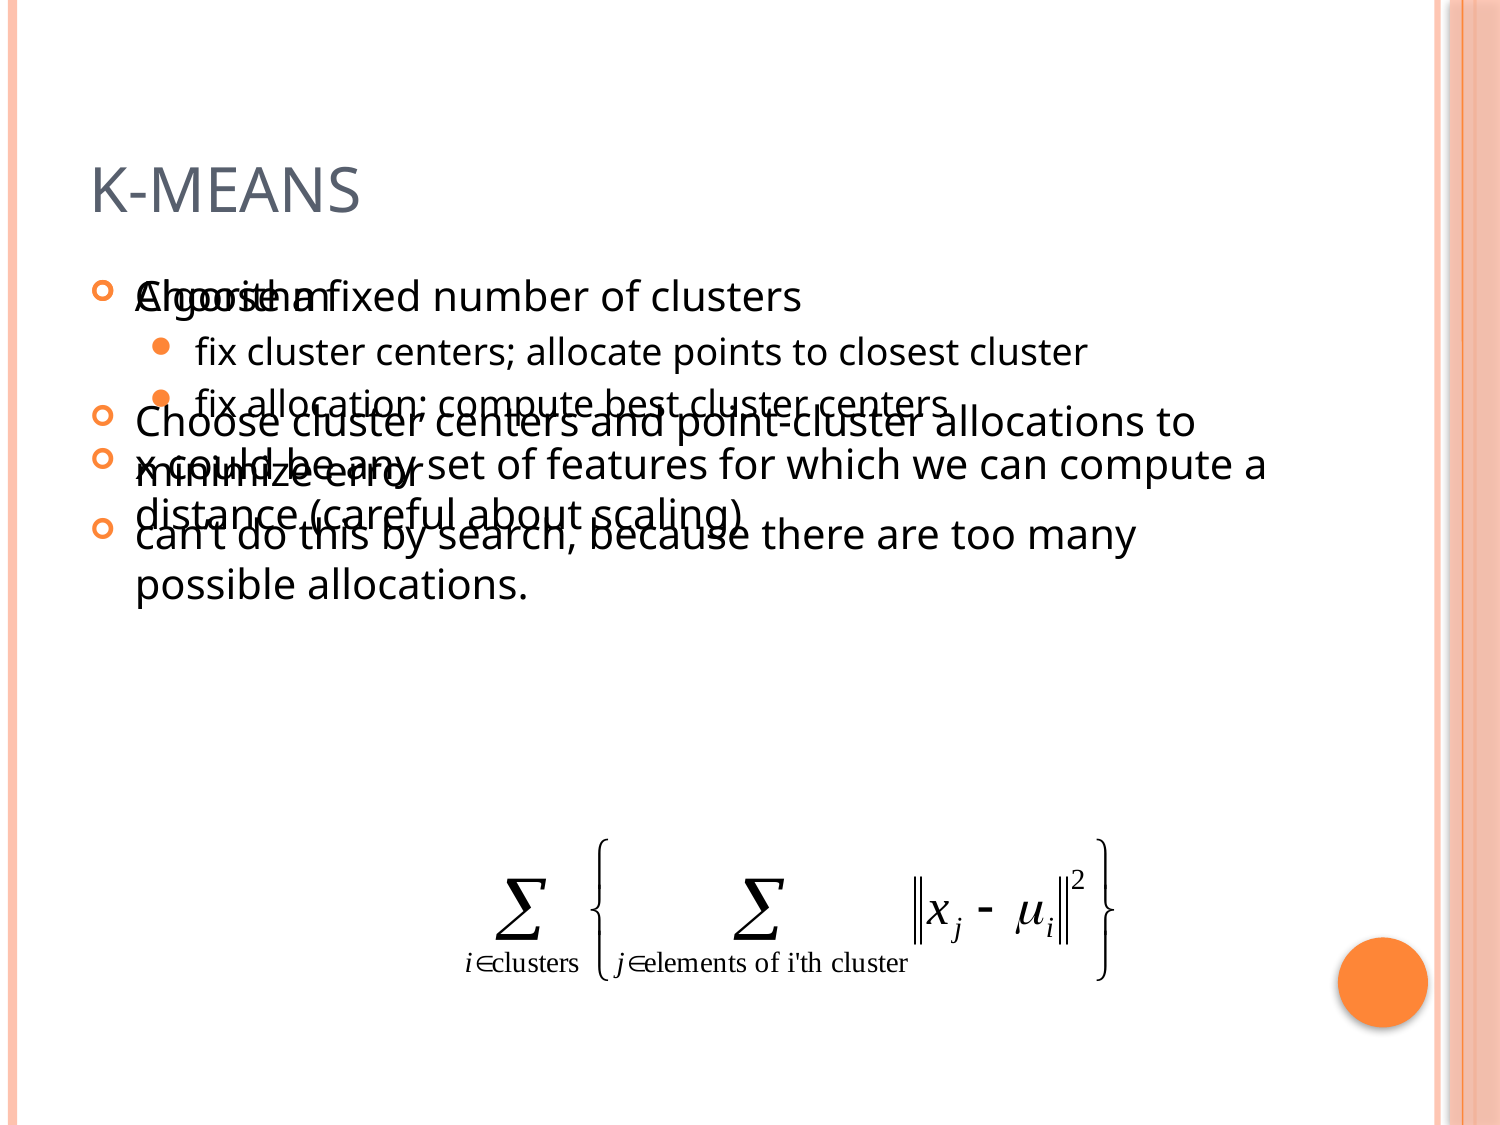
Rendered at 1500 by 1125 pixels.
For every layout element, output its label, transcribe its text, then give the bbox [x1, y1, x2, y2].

list Algorithm fix cluster centers; allocate points to closest cluster fix allocation; compute best cluster centers x could be any set of features for which we can compute a distance (careful about scaling) [75, 262, 1300, 1062]
title K-Means [75, 45, 1300, 233]
picture [461, 836, 1120, 986]
